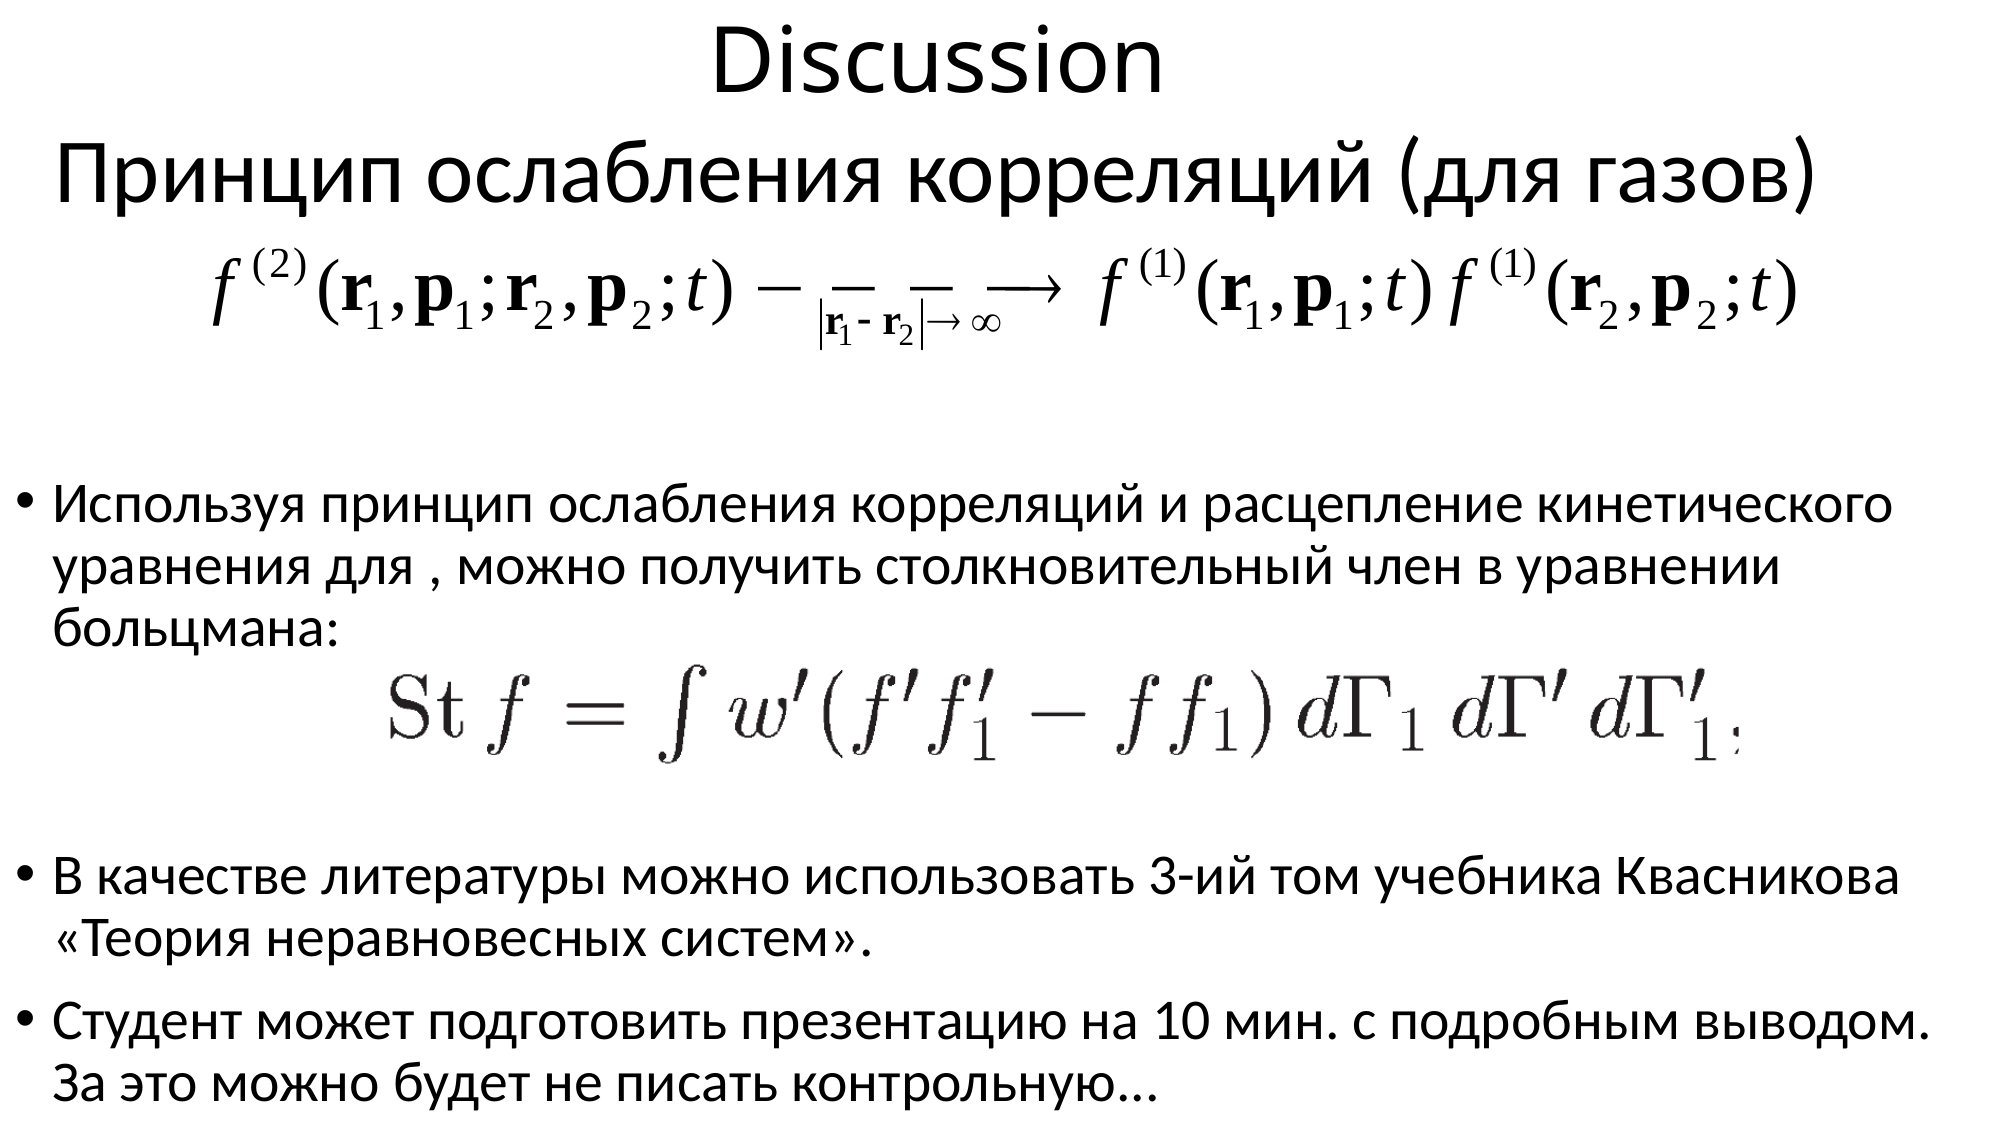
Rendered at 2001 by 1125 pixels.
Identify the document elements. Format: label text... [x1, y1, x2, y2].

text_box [187, 230, 1812, 366]
picture [379, 627, 1739, 784]
text_box Discussion Принцип ослабления корреляций (для газов) [19, 0, 1858, 228]
